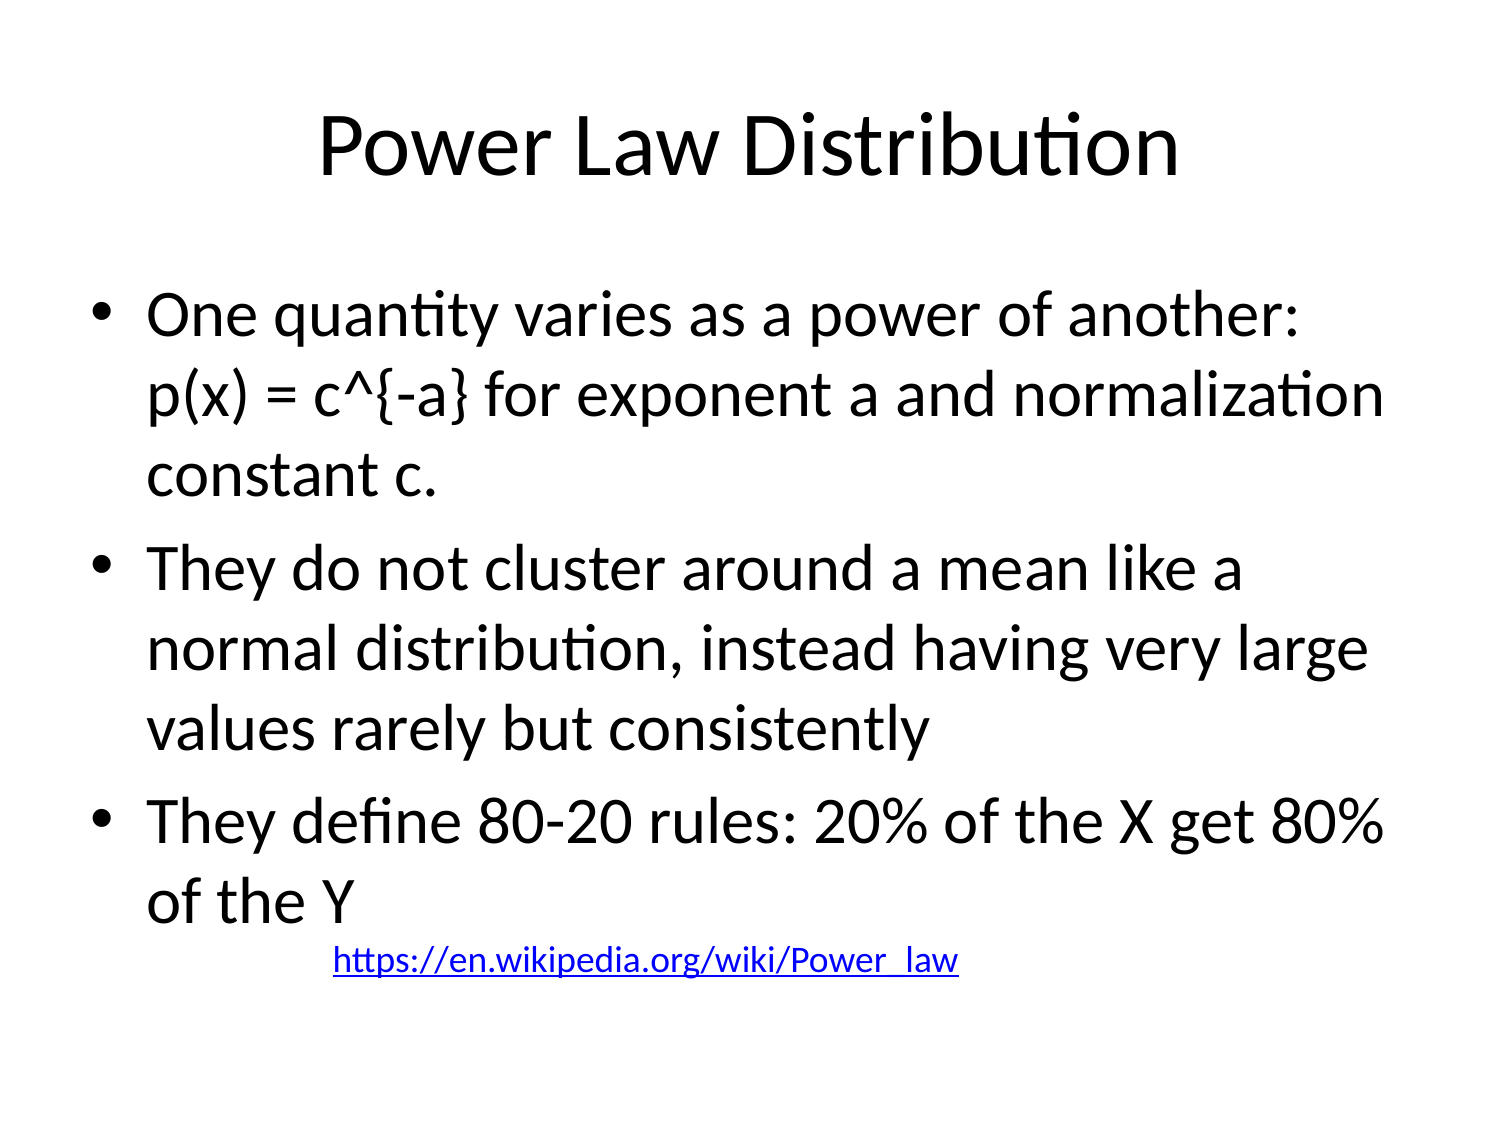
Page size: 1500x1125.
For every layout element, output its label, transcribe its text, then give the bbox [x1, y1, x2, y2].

title Power Law Distribution [75, 45, 1425, 233]
list One quantity varies as a power of another: p(x) = c^{-a} for exponent a and normalization constant c. They do not cluster around a mean like a normal distribution, instead having very large values rarely but consistently They define 80-20 rules: 20% of the X get 80% of the Y [75, 262, 1425, 1005]
text_box https://en.wikipedia.org/wiki/Power_law [317, 927, 974, 988]
